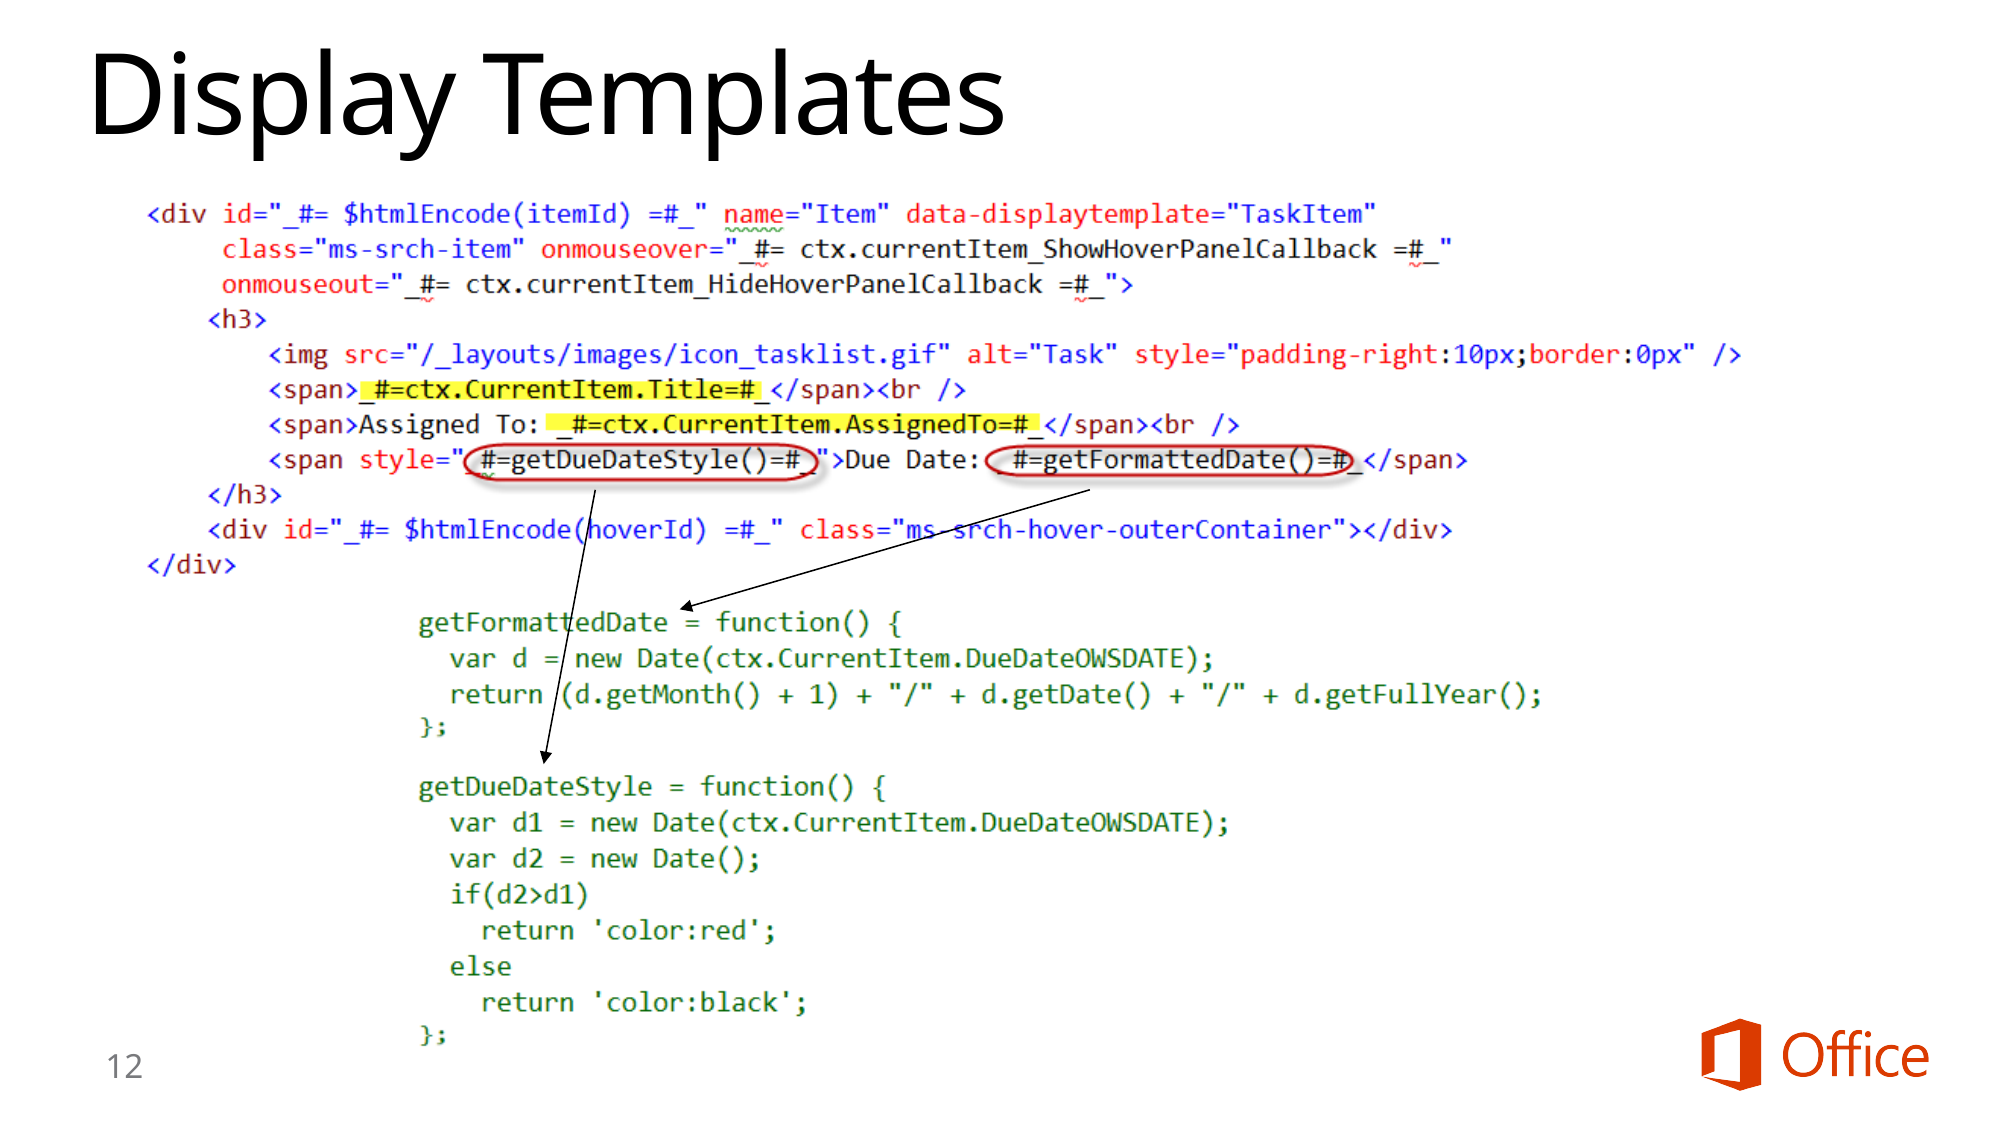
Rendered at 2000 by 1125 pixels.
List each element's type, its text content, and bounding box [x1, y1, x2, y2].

title Display Templates [85, 37, 1914, 161]
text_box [543, 489, 596, 765]
slide_number 12 [85, 1049, 178, 1086]
picture [1670, 987, 1960, 1122]
picture [131, 191, 1782, 589]
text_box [679, 489, 1091, 610]
picture [392, 591, 1607, 1069]
